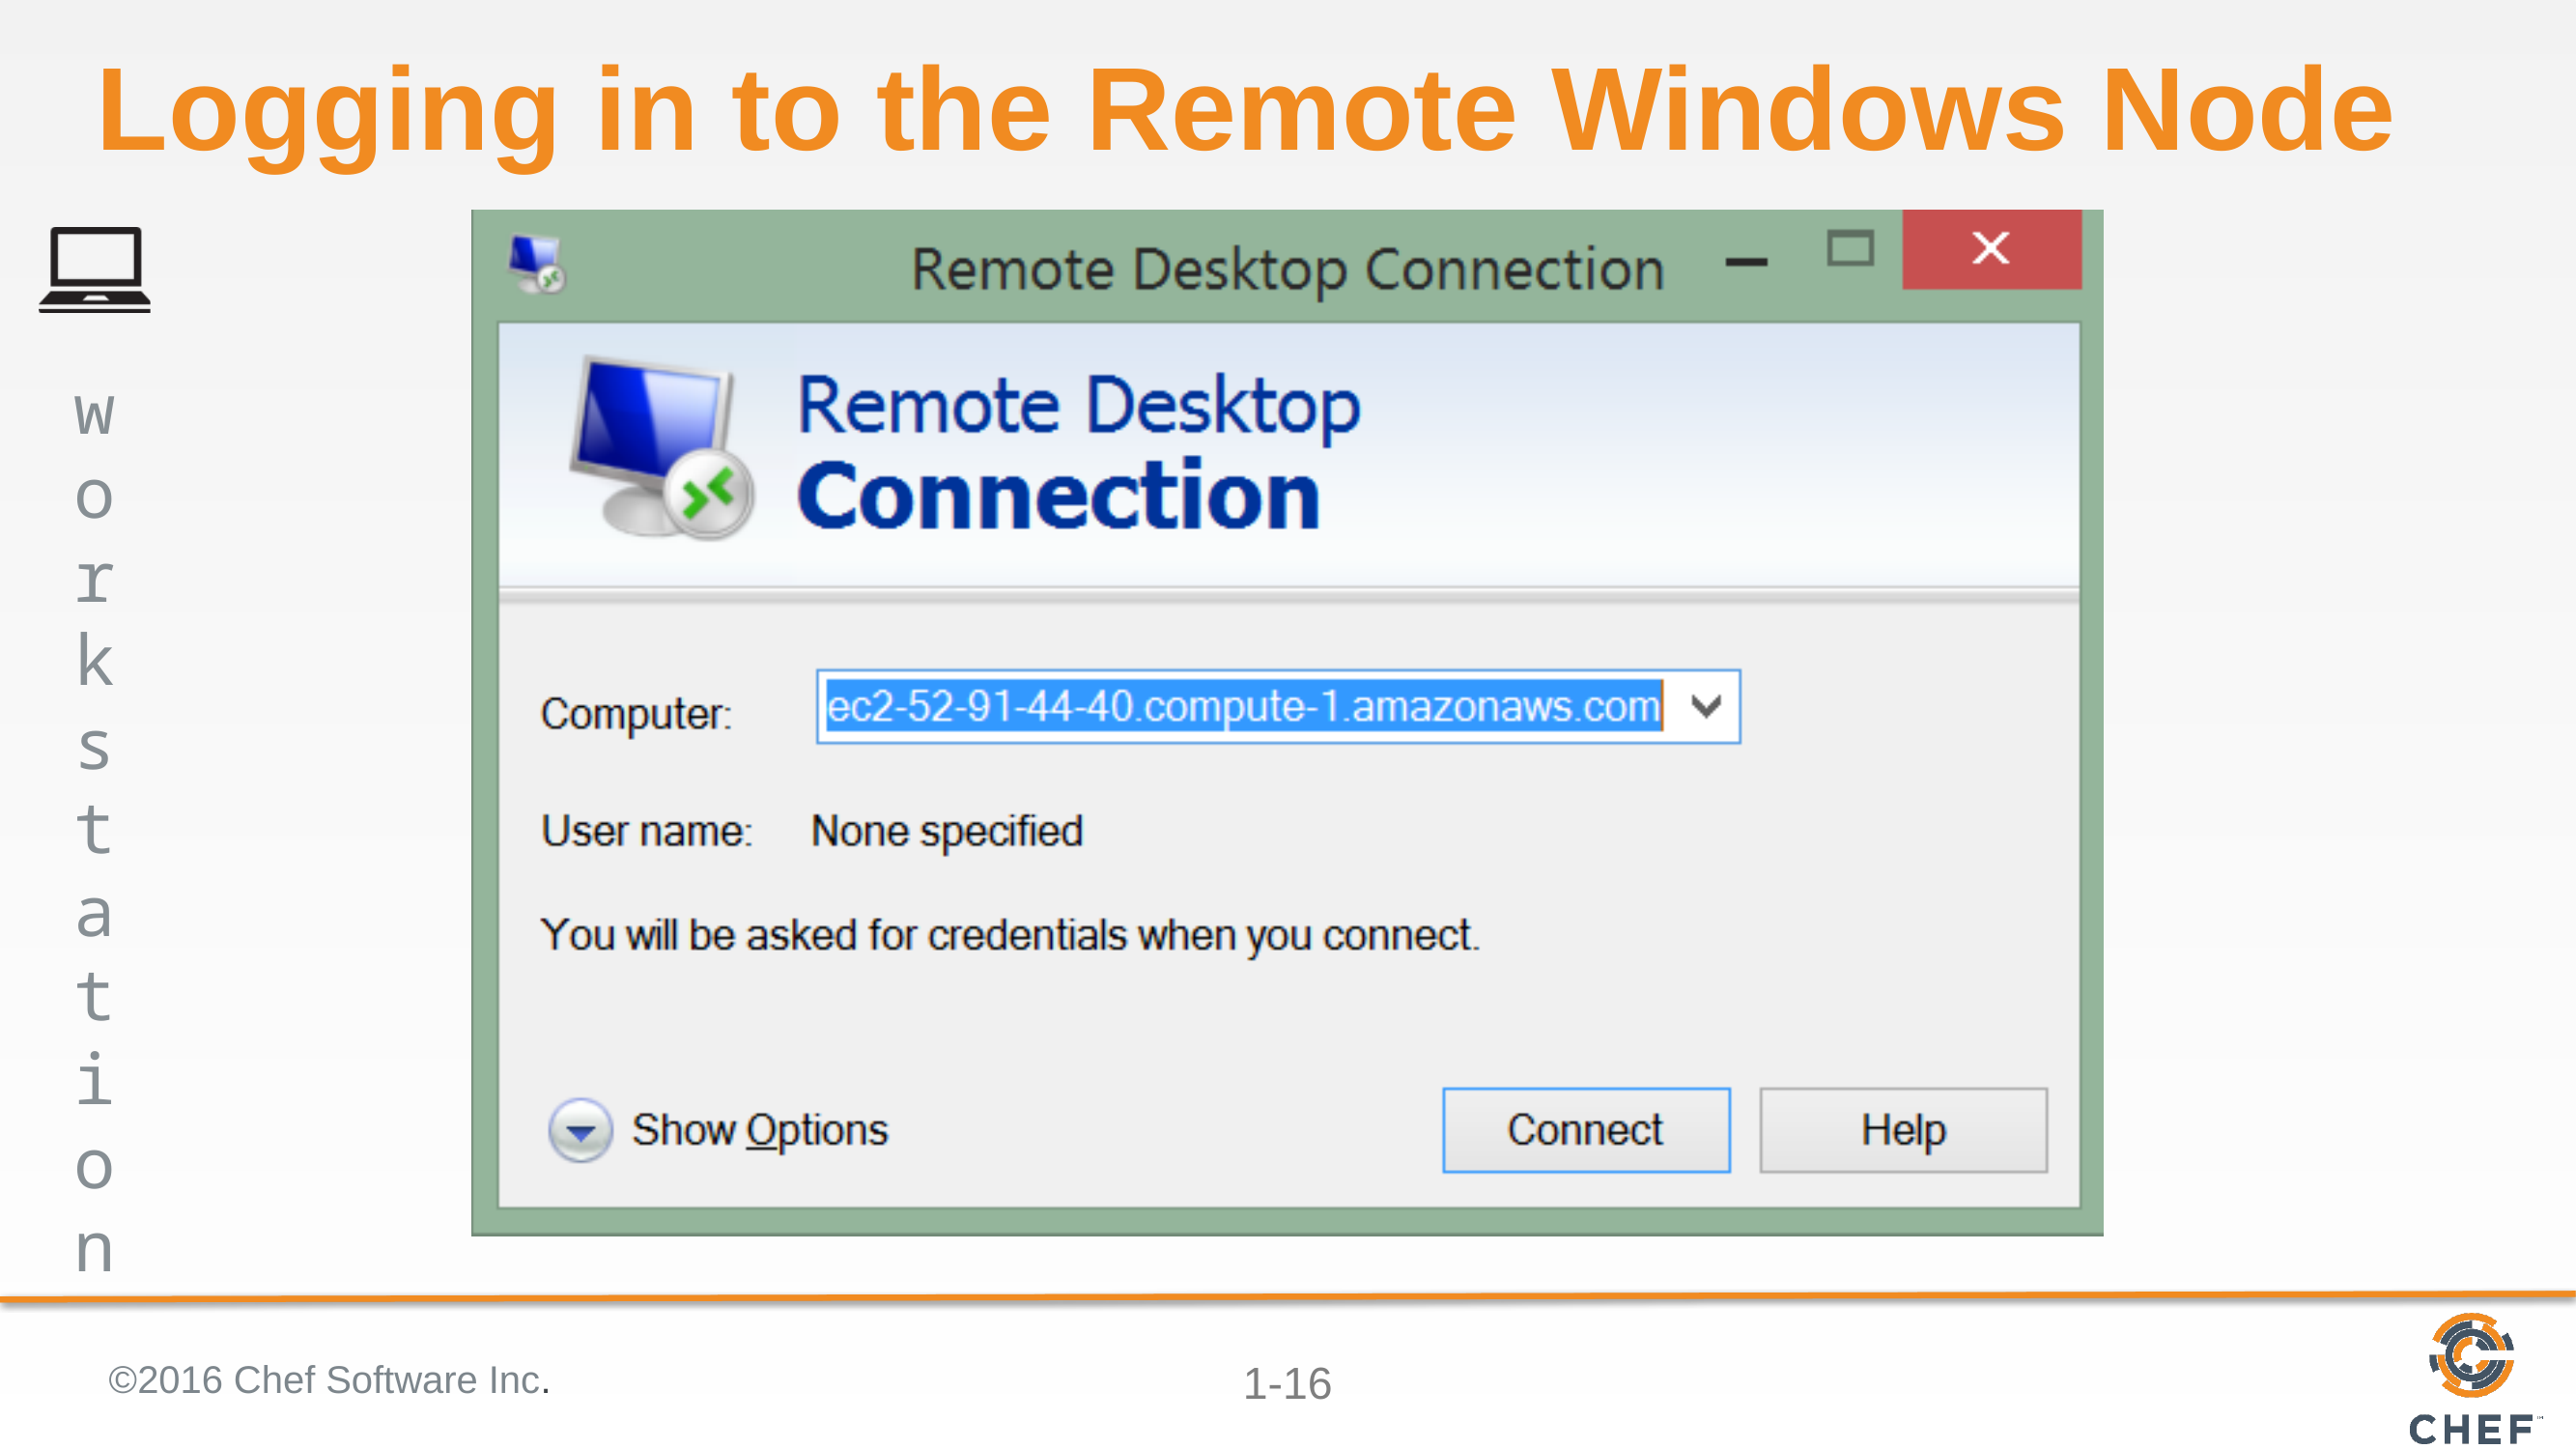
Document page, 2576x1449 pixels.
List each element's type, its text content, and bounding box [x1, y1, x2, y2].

title Logging in to the Remote Windows Node [96, 48, 2463, 180]
picture [2399, 1297, 2551, 1449]
picture [471, 209, 2105, 1236]
